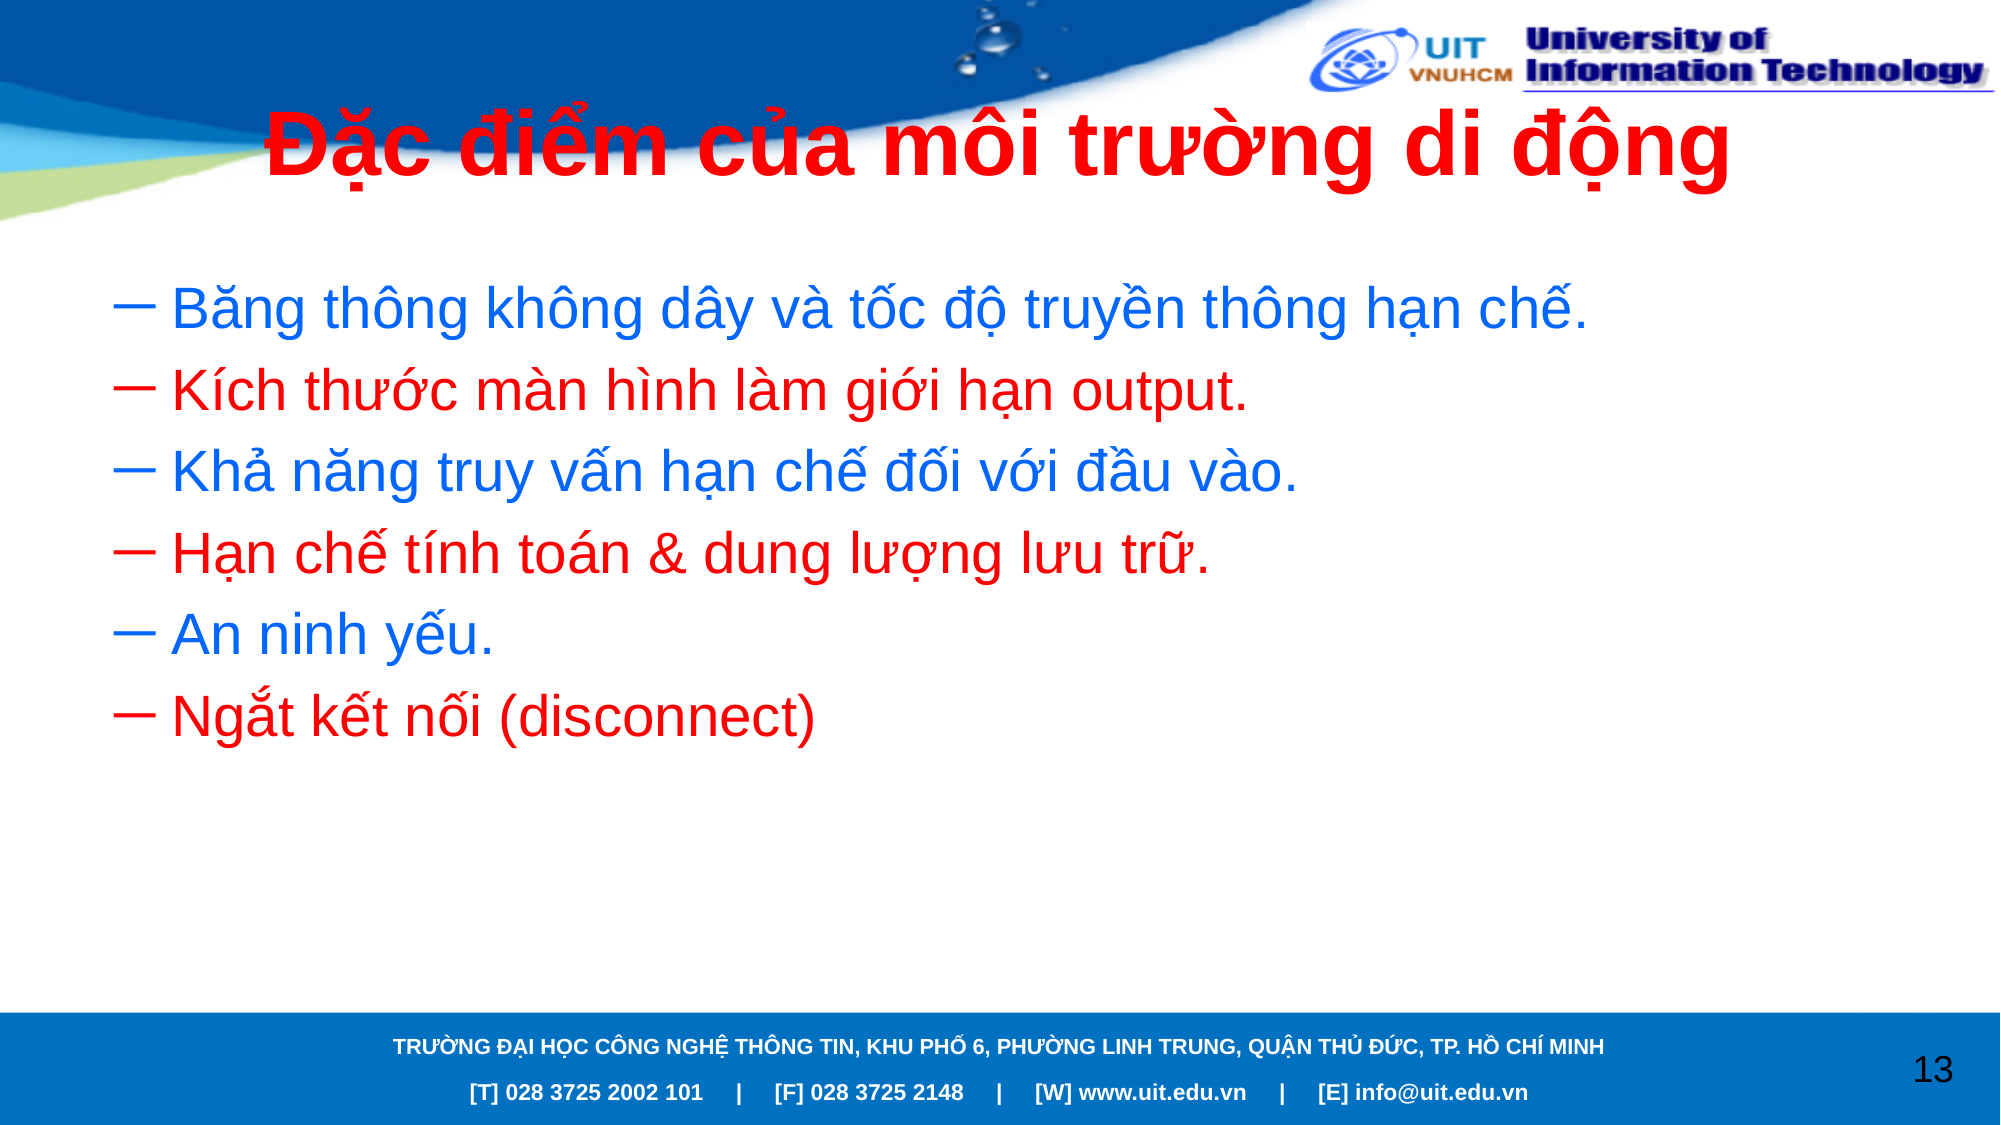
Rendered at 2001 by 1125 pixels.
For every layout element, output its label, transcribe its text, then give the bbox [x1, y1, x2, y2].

list Băng thông không dây và tốc độ truyền thông hạn chế. Kích thước màn hình làm giới hạn output. Khả năng truy vấn hạn chế đối với đầu vào. Hạn chế tính toán & dung lượng lưu trữ. An ninh yếu. Ngắt kết nối (disconnect) [99, 262, 1900, 1005]
title Đặc điểm của môi trường di động [99, 45, 1900, 233]
picture [0, 0, 2001, 1125]
